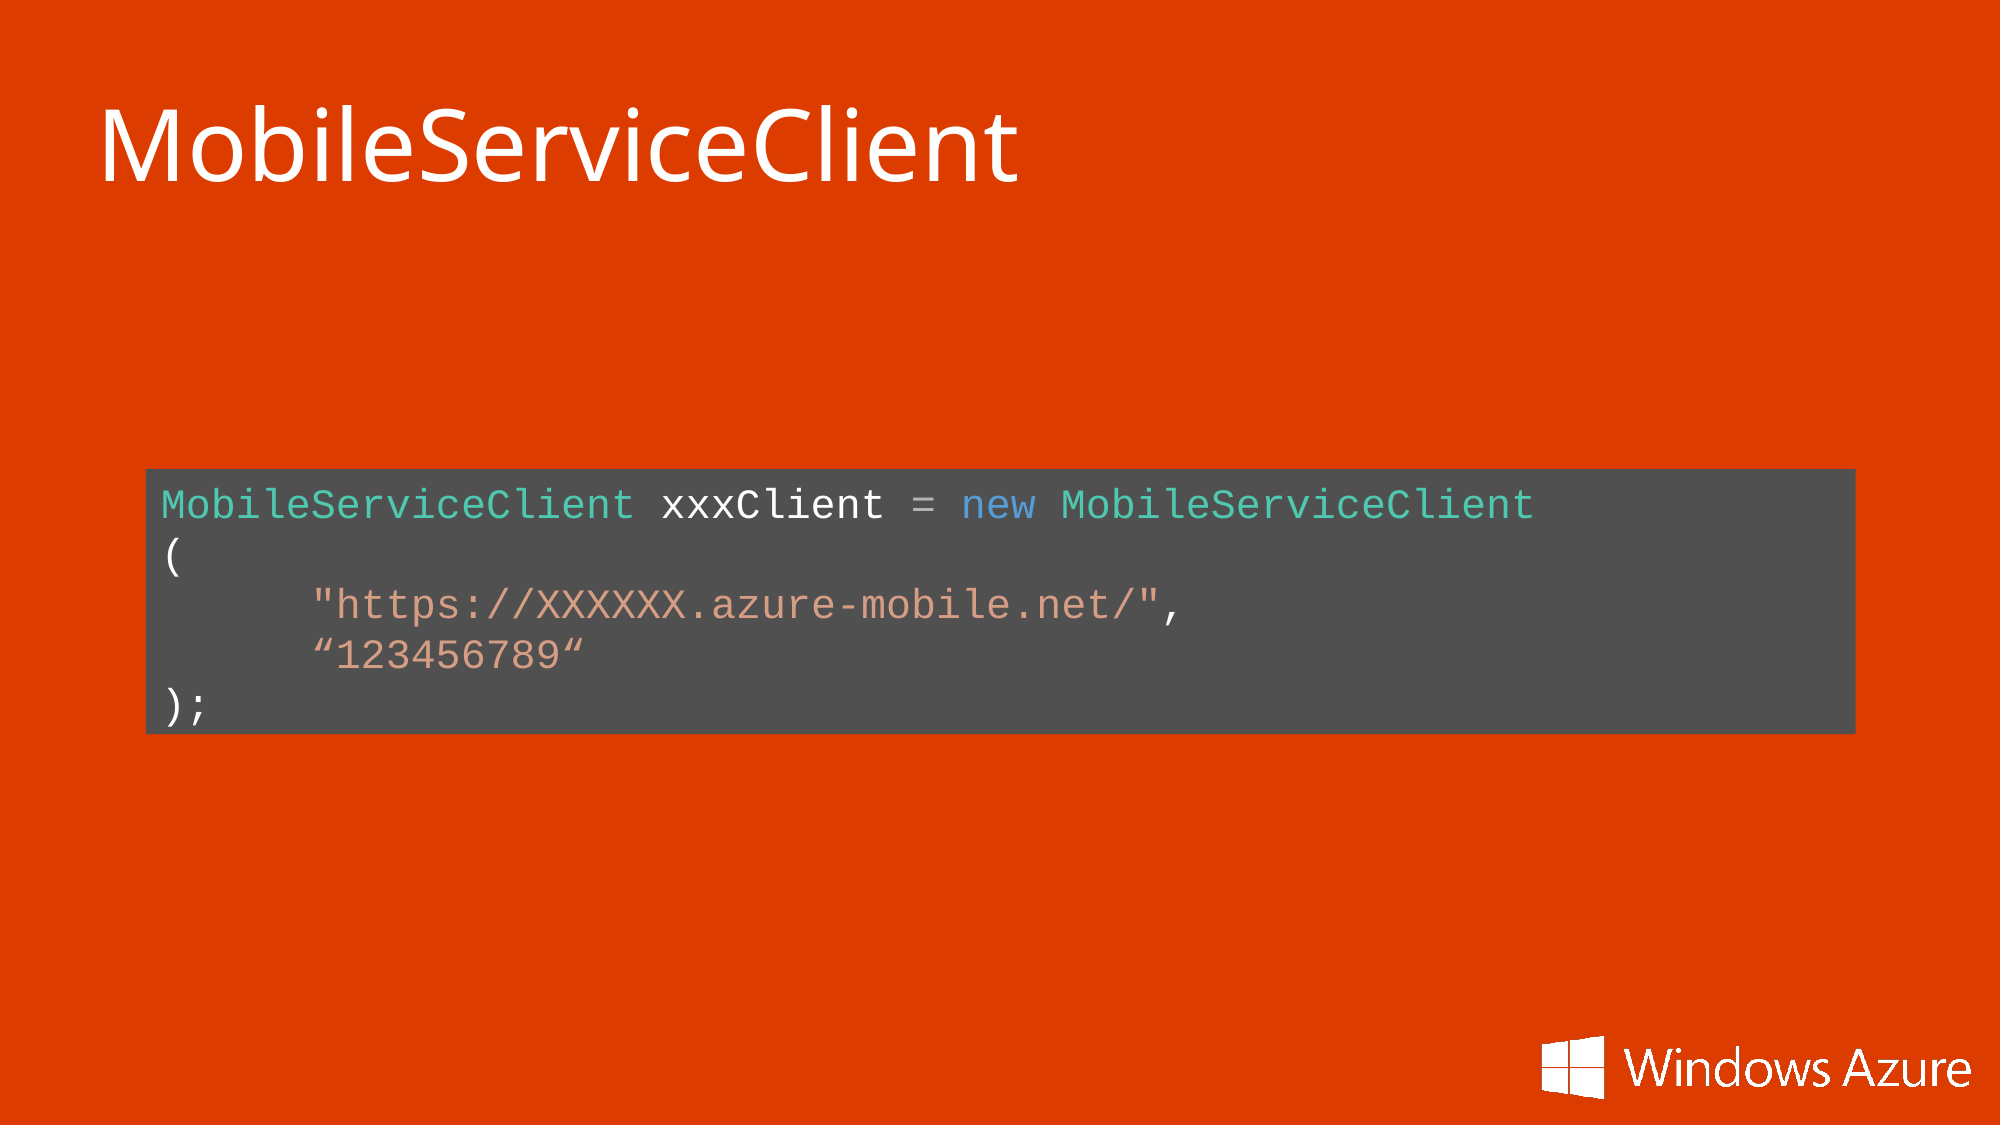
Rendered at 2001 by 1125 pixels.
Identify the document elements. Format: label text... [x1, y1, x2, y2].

text_box MobileServiceClient xxxClient = new MobileServiceClient ( "https://XXXXXX.azure-mobile.net/", “123456789“ ); [145, 469, 1856, 735]
text_box MobileServiceClient [81, 82, 1920, 200]
picture [1514, 1008, 2000, 1125]
